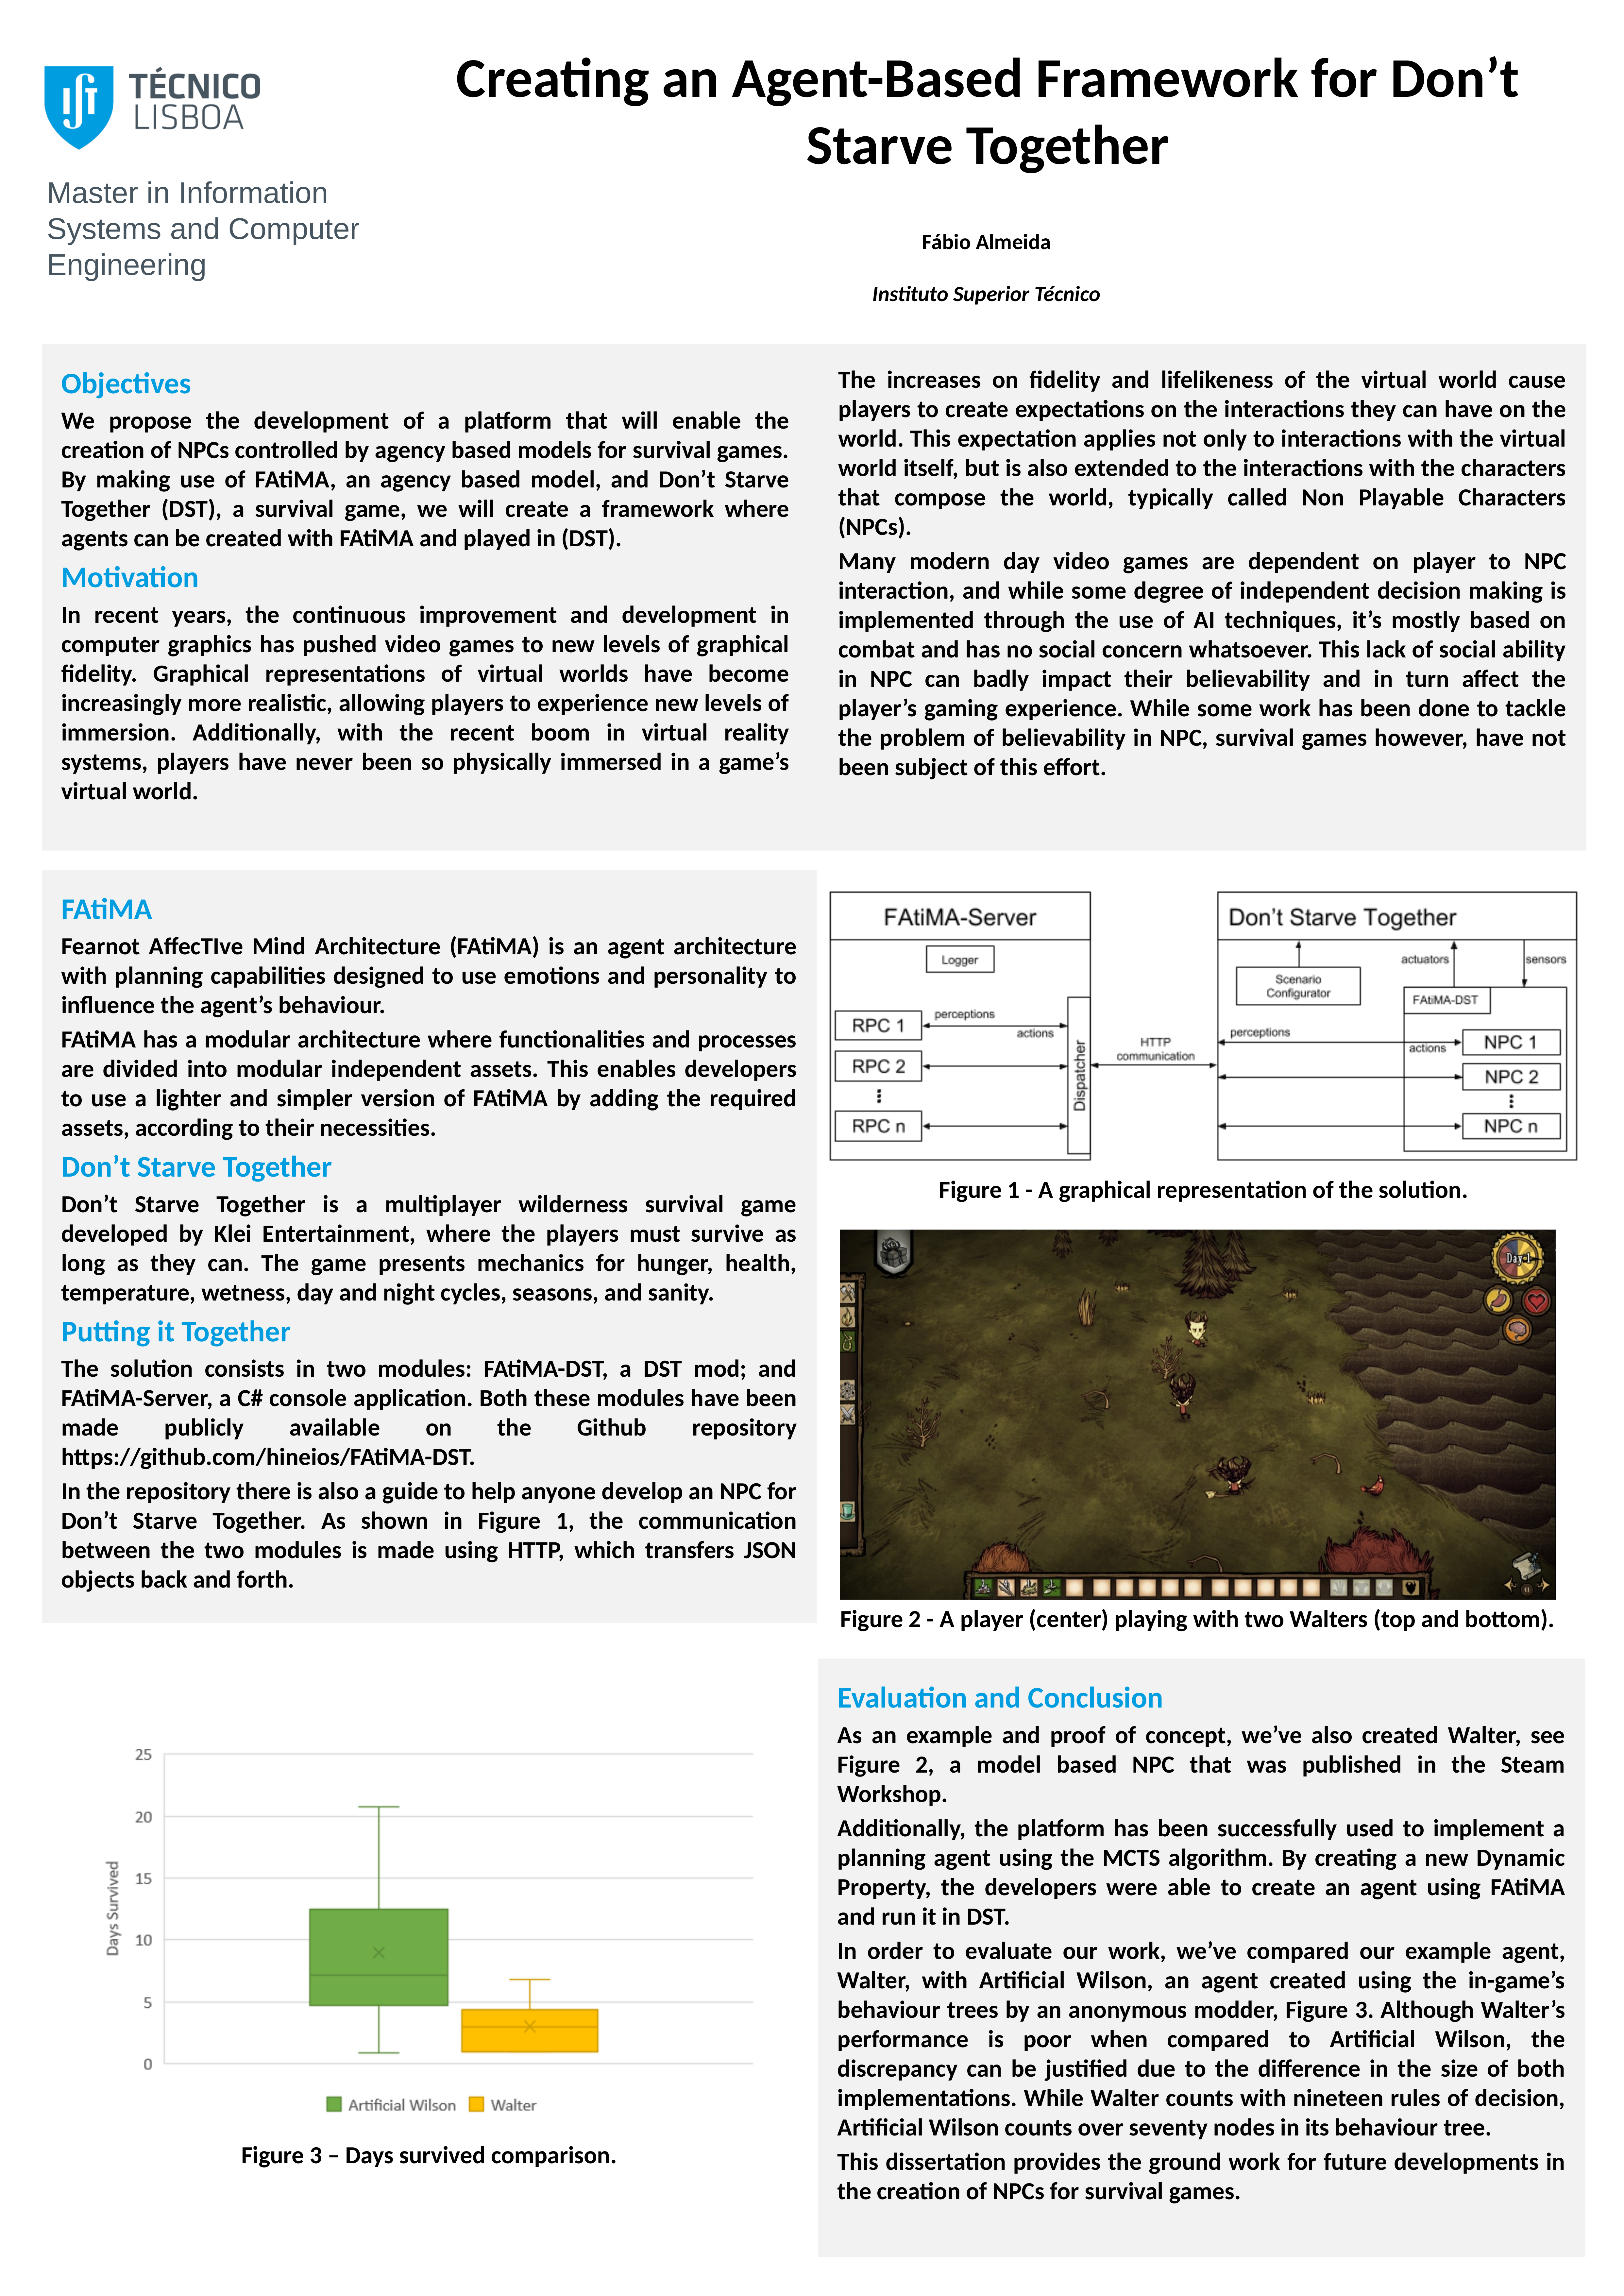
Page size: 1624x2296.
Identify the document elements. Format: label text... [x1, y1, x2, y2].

text_box Fábio Almeida Instituto Superior Técnico [391, 225, 1582, 302]
text_box Evaluation and Conclusion As an example and proof of concept, we’ve also created Walter, see Figure 2, a model based NPC that was published in the Steam Workshop. Additionally, the platform has been successfully used to implement a planning agent using the MCTS algorithm. By creating a new Dynamic Property, the developers were able to create an agent using FAtiMA and run it in DST. In order to evaluate our work, we’ve compared our example agent, Walter, with Artificial Wilson, an agent created using the in-game’s behaviour trees by an anonymous modder, Figure 3. Although Walter’s performance is poor when compared to Artificial Wilson, the discrepancy can be justified due to the difference in the size of both implementations. While Walter counts with nineteen rules of decision, Artificial Wilson counts over seventy nodes in its behaviour tree. This dissertation provides the ground work for future developments in the creation of NPCs for survival games. [818, 1658, 1585, 2257]
picture [40, 59, 269, 156]
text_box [831, 1230, 1565, 1635]
text_box FAtiMA Fearnot AffecTIve Mind Architecture (FAtiMA) is an agent architecture with planning capabilities designed to use emotions and personality to influence the agent’s behaviour. FAtiMA has a modular architecture where functionalities and processes are divided into modular independent assets. This enables developers to use a lighter and simpler version of FAtiMA by adding the required assets, according to their necessities. Don’t Starve Together Don’t Starve Together is a multiplayer wilderness survival game developed by Klei Entertainment, where the players must survive as long as they can. The game presents mechanics for hunger, health, temperature, wetness, day and night cycles, seasons, and sanity. Putting it Together The solution consists in two modules: FAtiMA-DST, a DST mod; and FAtiMA-Server, a C# console application. Both these modules have been made publicly available on the Github repository https://github.com/hineios/FAtiMA-DST. In the repository there is also a guide to help anyone develop an NPC for Don’t Starve Together. As shown in Figure 1, the communication between the two modules is made using HTTP, which transfers JSON objects back and forth. [42, 870, 817, 1623]
text_box Figure 3 – Days survived comparison. [236, 2138, 622, 2171]
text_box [820, 881, 1588, 1206]
text_box Master in Information Systems and Computer Engineering [42, 171, 391, 307]
text_box Creating an Agent-Based Framework for Don’t Starve Together [391, 38, 1585, 224]
picture [96, 1738, 763, 2136]
text_box Objectives We propose the development of a platform that will enable the creation of NPCs controlled by agency based models for survival games. By making use of FAtiMA, an agency based model, and Don’t Starve Together (DST), a survival game, we will create a framework where agents can be created with FAtiMA and played in (DST). Motivation In recent years, the continuous improvement and development in computer graphics has pushed video games to new levels of graphical fidelity. Graphical representations of virtual worlds have become increasingly more realistic, allowing players to experience new levels of immersion. Additionally, with the recent boom in virtual reality systems, players have never been so physically immersed in a game’s virtual world. The increases on fidelity and lifelikeness of the virtual world cause players to create expectations on the interactions they can have on the world. This expectation applies not only to interactions with the virtual world itself, but is also extended to the interactions with the characters that compose the world, typically called Non Playable Characters (NPCs). Many modern day video games are dependent on player to NPC interaction, and while some degree of independent decision making is implemented through the use of AI techniques, it’s mostly based on combat and has no social concern whatsoever. This lack of social ability in NPC can badly impact their believability and in turn affect the player’s gaming experience. While some work has been done to tackle the problem of believability in NPC, survival games however, have not been subject of this effort. [42, 344, 1586, 851]
